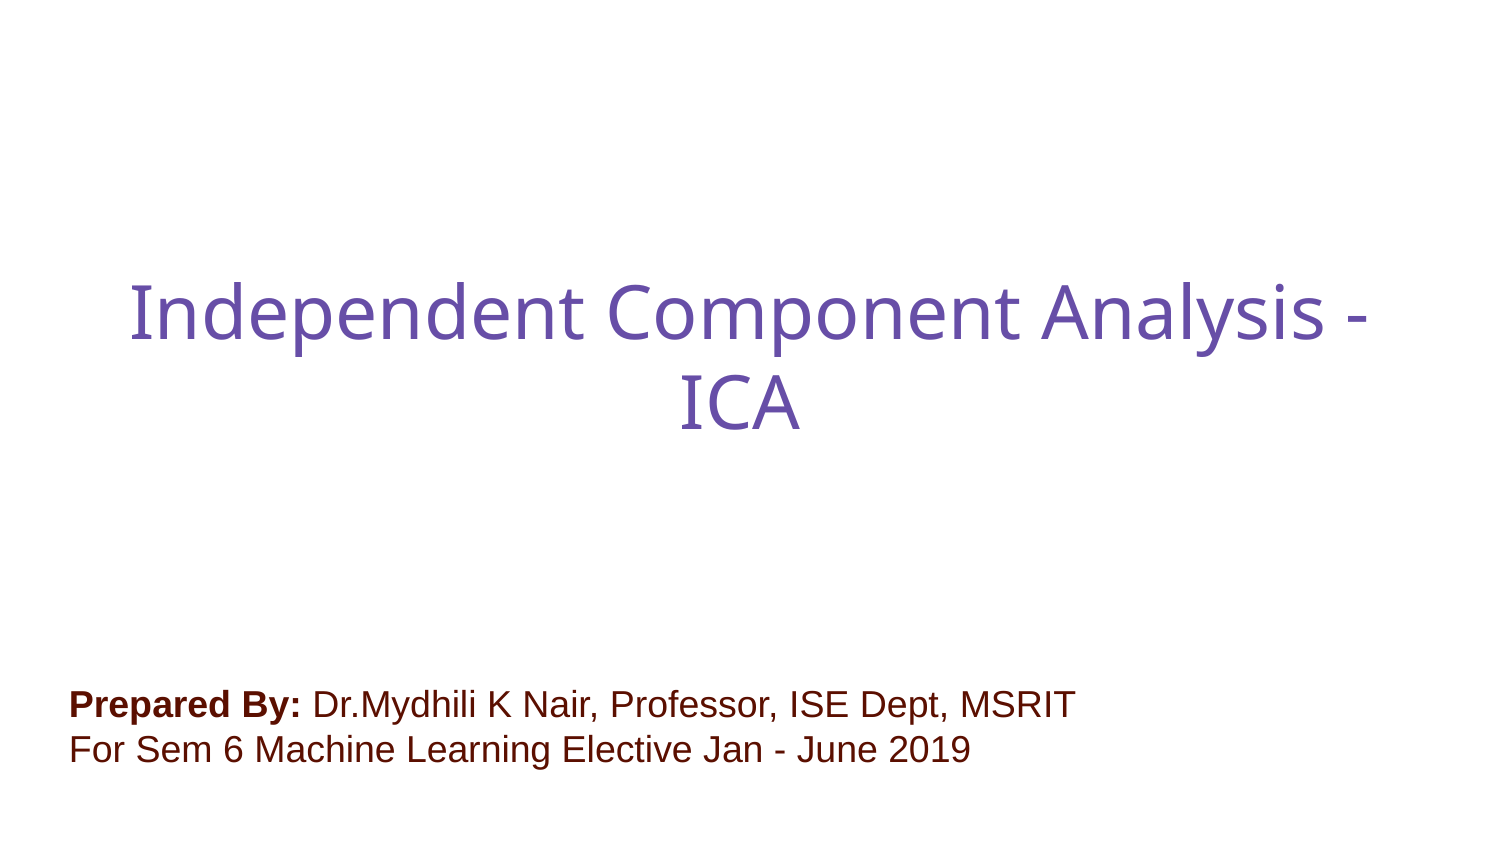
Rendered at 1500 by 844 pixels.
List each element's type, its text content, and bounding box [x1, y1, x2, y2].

text_box Independent Component Analysis - ICA [92, 249, 1408, 503]
text_box Prepared By: Dr.Mydhili K Nair, Professor, ISE Dept, MSRIT For Sem 6 Machine Learning Elective Jan - June 2019 [53, 664, 1321, 796]
